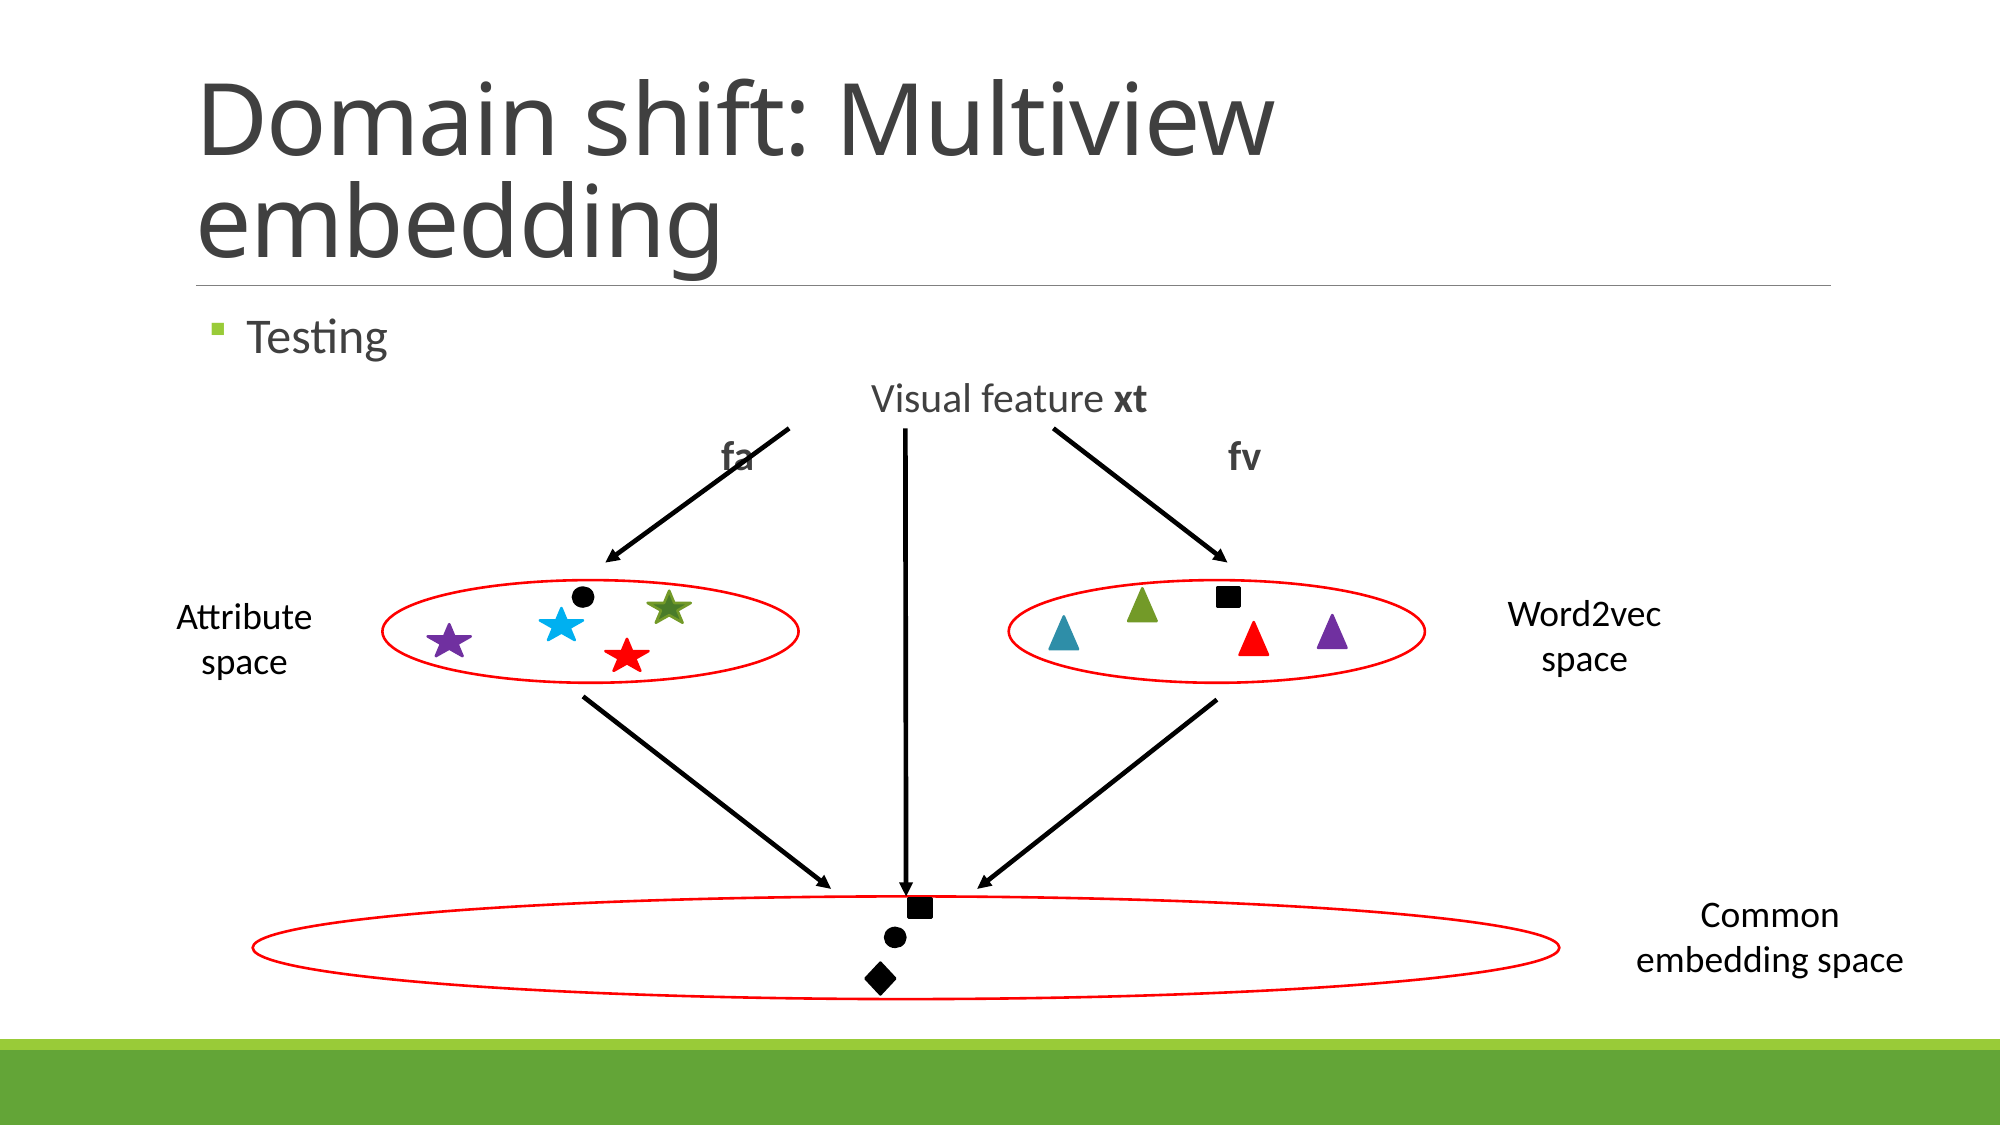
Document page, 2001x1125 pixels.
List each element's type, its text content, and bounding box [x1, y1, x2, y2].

text_box [251, 895, 1561, 1001]
text_box [604, 637, 650, 672]
text_box [381, 578, 800, 685]
title Domain shift: Multiview embedding [180, 47, 1830, 285]
text_box [1048, 615, 1080, 651]
text_box [646, 589, 693, 624]
text_box [883, 926, 907, 949]
text_box [426, 622, 473, 658]
text_box [907, 897, 933, 919]
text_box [976, 699, 1218, 890]
text_box [1126, 587, 1158, 623]
text_box [1007, 578, 1427, 685]
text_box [604, 427, 790, 563]
text_box Common embedding space [1611, 888, 1930, 982]
text_box [1316, 613, 1348, 650]
text_box [864, 961, 897, 996]
text_box Word2vec space [1474, 586, 1696, 681]
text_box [582, 695, 832, 890]
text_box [1052, 427, 1228, 563]
text_box Attribute space [134, 589, 355, 684]
text_box [1238, 620, 1270, 657]
text_box [1216, 586, 1241, 608]
text_box [571, 586, 595, 608]
list Testing Visual feature xt fa fv [180, 302, 1830, 963]
text_box [538, 606, 585, 642]
